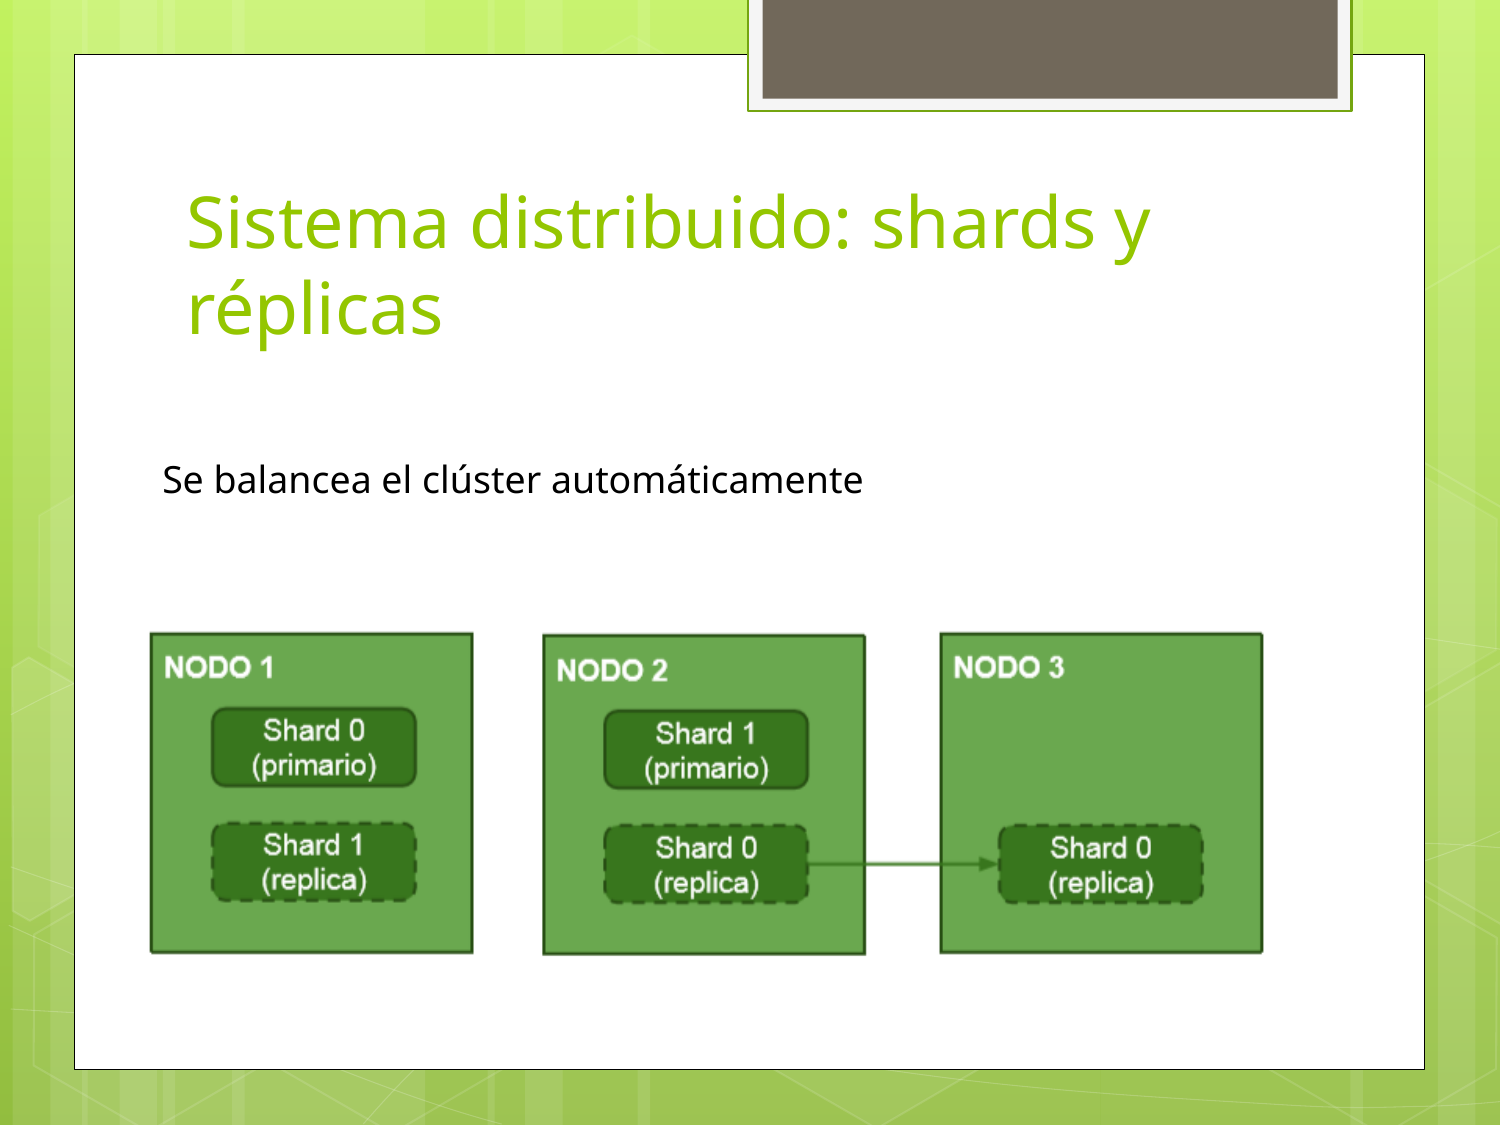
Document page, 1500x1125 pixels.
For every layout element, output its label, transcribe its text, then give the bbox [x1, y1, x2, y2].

title Sistema distribuido: shards y réplicas [171, 168, 1324, 357]
picture [100, 597, 1334, 1058]
text_box Se balancea el clúster automáticamente [147, 448, 1106, 509]
